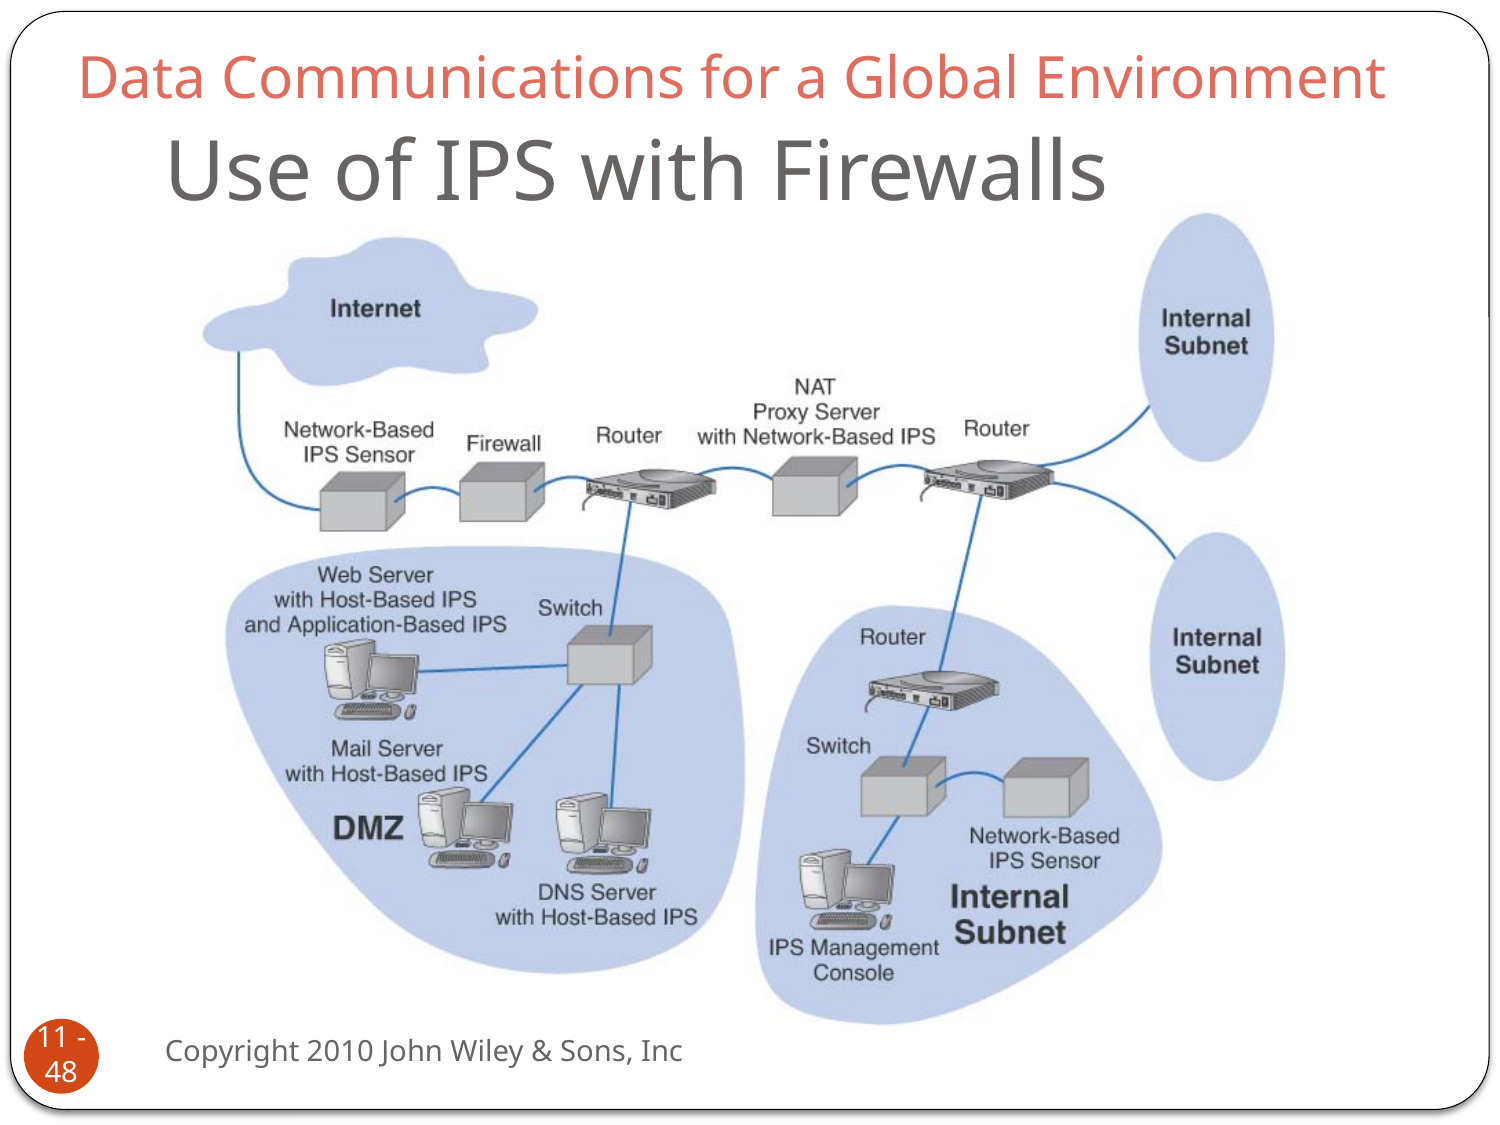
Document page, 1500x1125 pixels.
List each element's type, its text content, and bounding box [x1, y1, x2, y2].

slide_number 11 - 48 [23, 1018, 99, 1094]
text_box Data Communications for a Global Environment [62, 24, 1413, 125]
picture [192, 205, 1295, 1031]
footer Copyright 2010 John Wiley & Sons, Inc [150, 1012, 800, 1088]
title Use of IPS with Firewalls [150, 45, 1425, 233]
